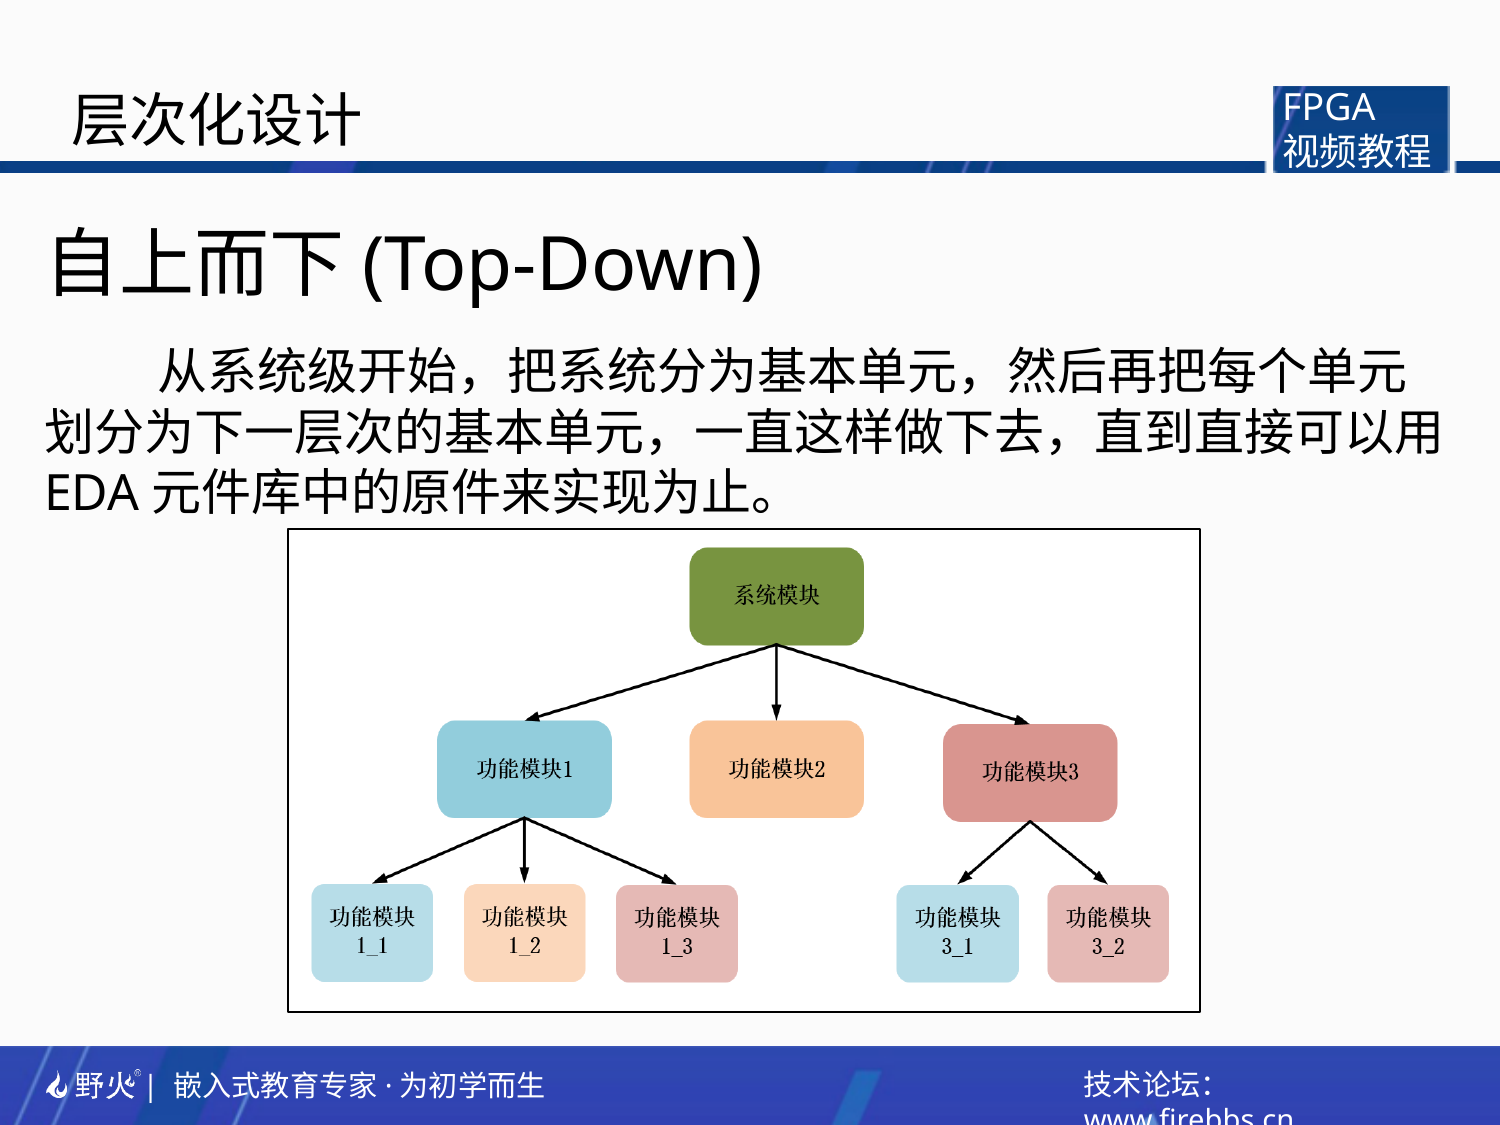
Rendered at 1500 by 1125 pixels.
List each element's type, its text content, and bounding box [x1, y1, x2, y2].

picture [1126, 1115, 1132, 1125]
picture [1192, 1116, 1200, 1121]
picture [1227, 1116, 1236, 1125]
picture [0, 1046, 1500, 1125]
picture [1092, 1117, 1097, 1125]
picture [1103, 1115, 1109, 1125]
picture [1281, 1116, 1289, 1125]
picture [1138, 1117, 1143, 1125]
picture [1460, 161, 1500, 173]
picture [0, 161, 1267, 173]
text_box 从系统级开始，把系统分为基本单元，然后再把每个单元划分为下一层次的基本单元，一直这样做下去，直到直接可以用EDA元件库中的原件来实现为止。 [29, 332, 1464, 528]
text_box FPGA 视频教程 [1267, 75, 1460, 181]
picture [1115, 1117, 1120, 1125]
text_box 自上而下(Top-Down) [29, 208, 1093, 313]
picture [288, 529, 1200, 1012]
picture [1209, 1116, 1218, 1125]
text_box 层次化设计 [56, 75, 378, 161]
